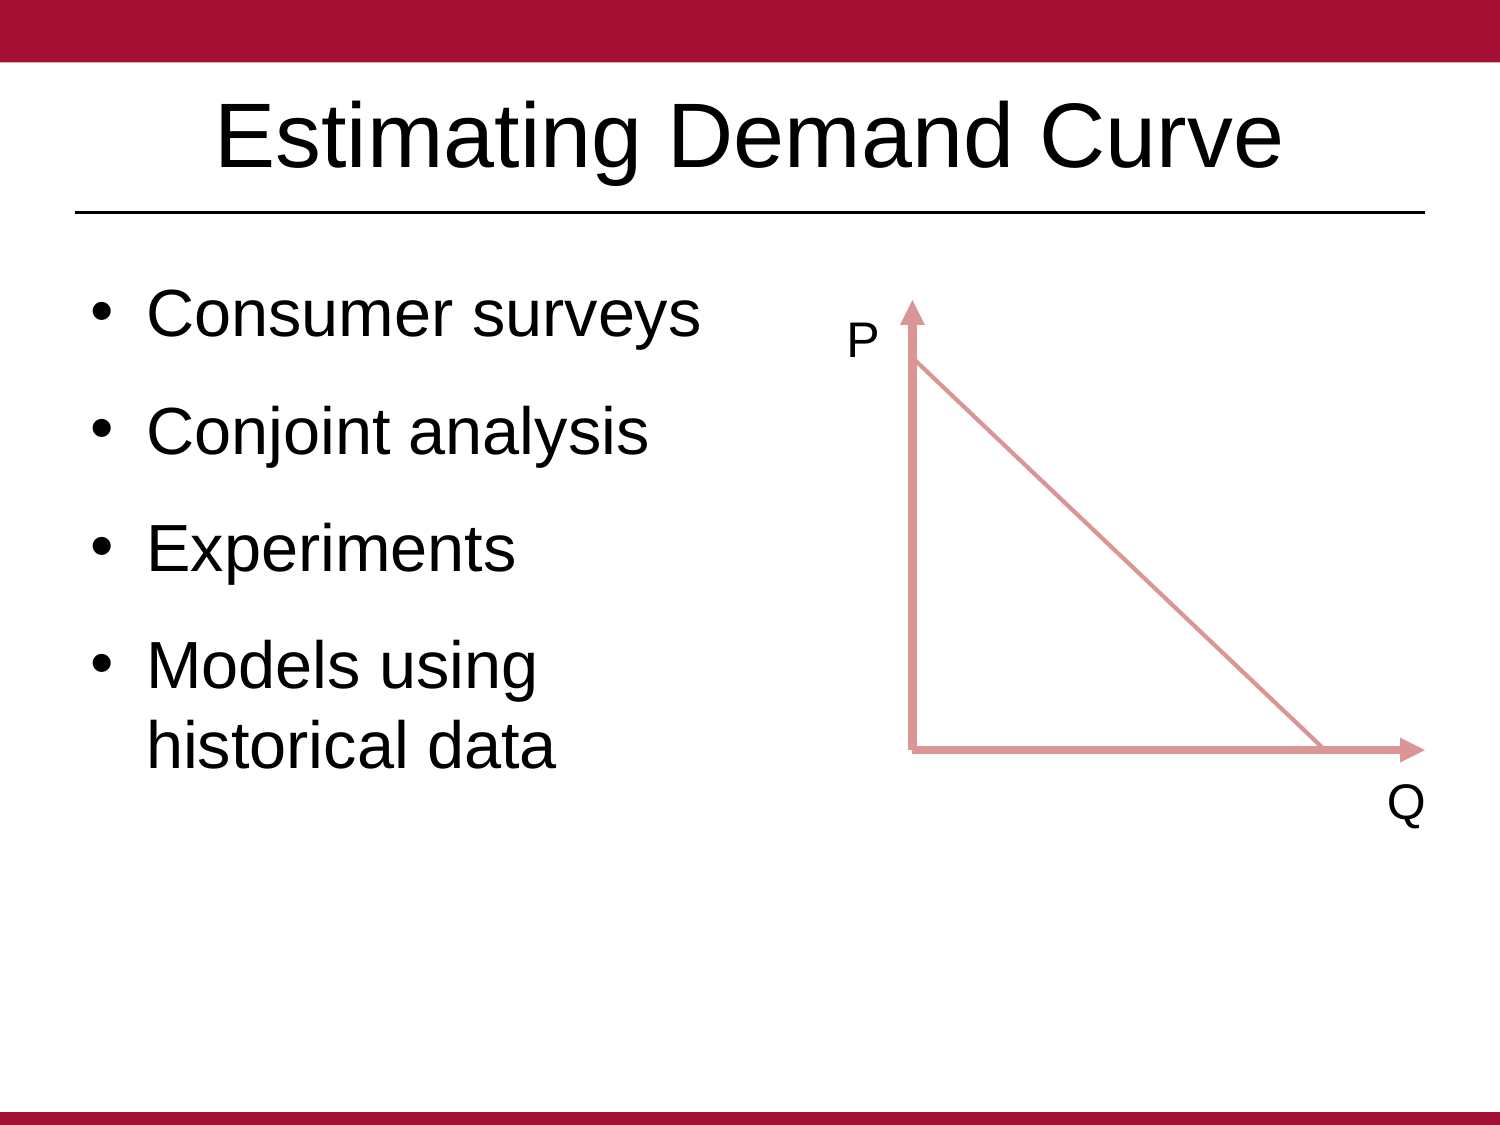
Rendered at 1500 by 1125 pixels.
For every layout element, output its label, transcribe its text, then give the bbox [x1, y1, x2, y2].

title Estimating Demand Curve [75, 37, 1425, 225]
list Consumer surveys Conjoint analysis Experiments Models using historical data [75, 262, 813, 1005]
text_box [831, 299, 1451, 839]
